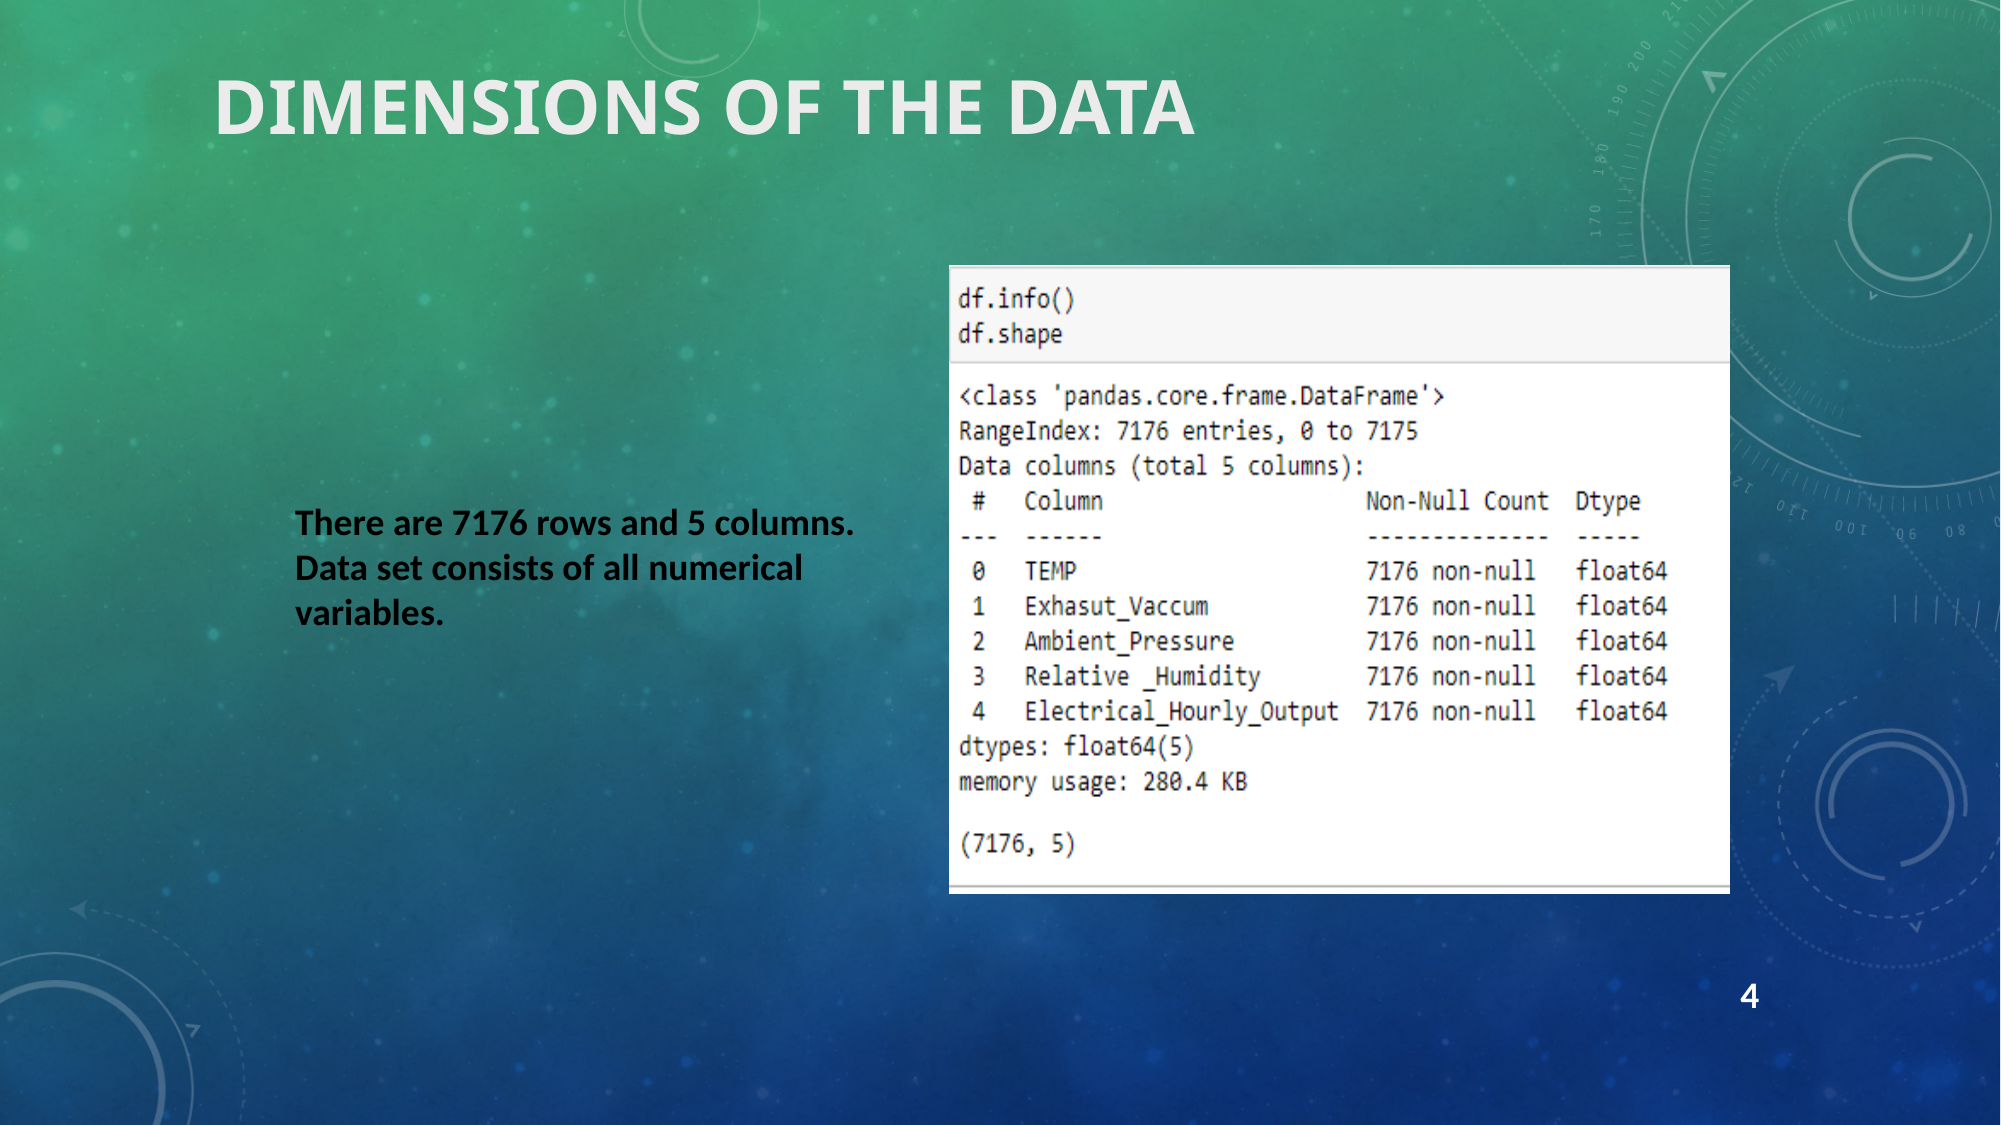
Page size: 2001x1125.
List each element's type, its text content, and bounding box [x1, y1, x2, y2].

title DIMENSIONS OF THE DATA [197, 39, 1848, 170]
slide_number 4 [1684, 963, 1775, 1025]
text_box There are 7176 rows and 5 columns. Data set consists of all numerical variables. [280, 490, 883, 641]
picture [0, 0, 2001, 1125]
